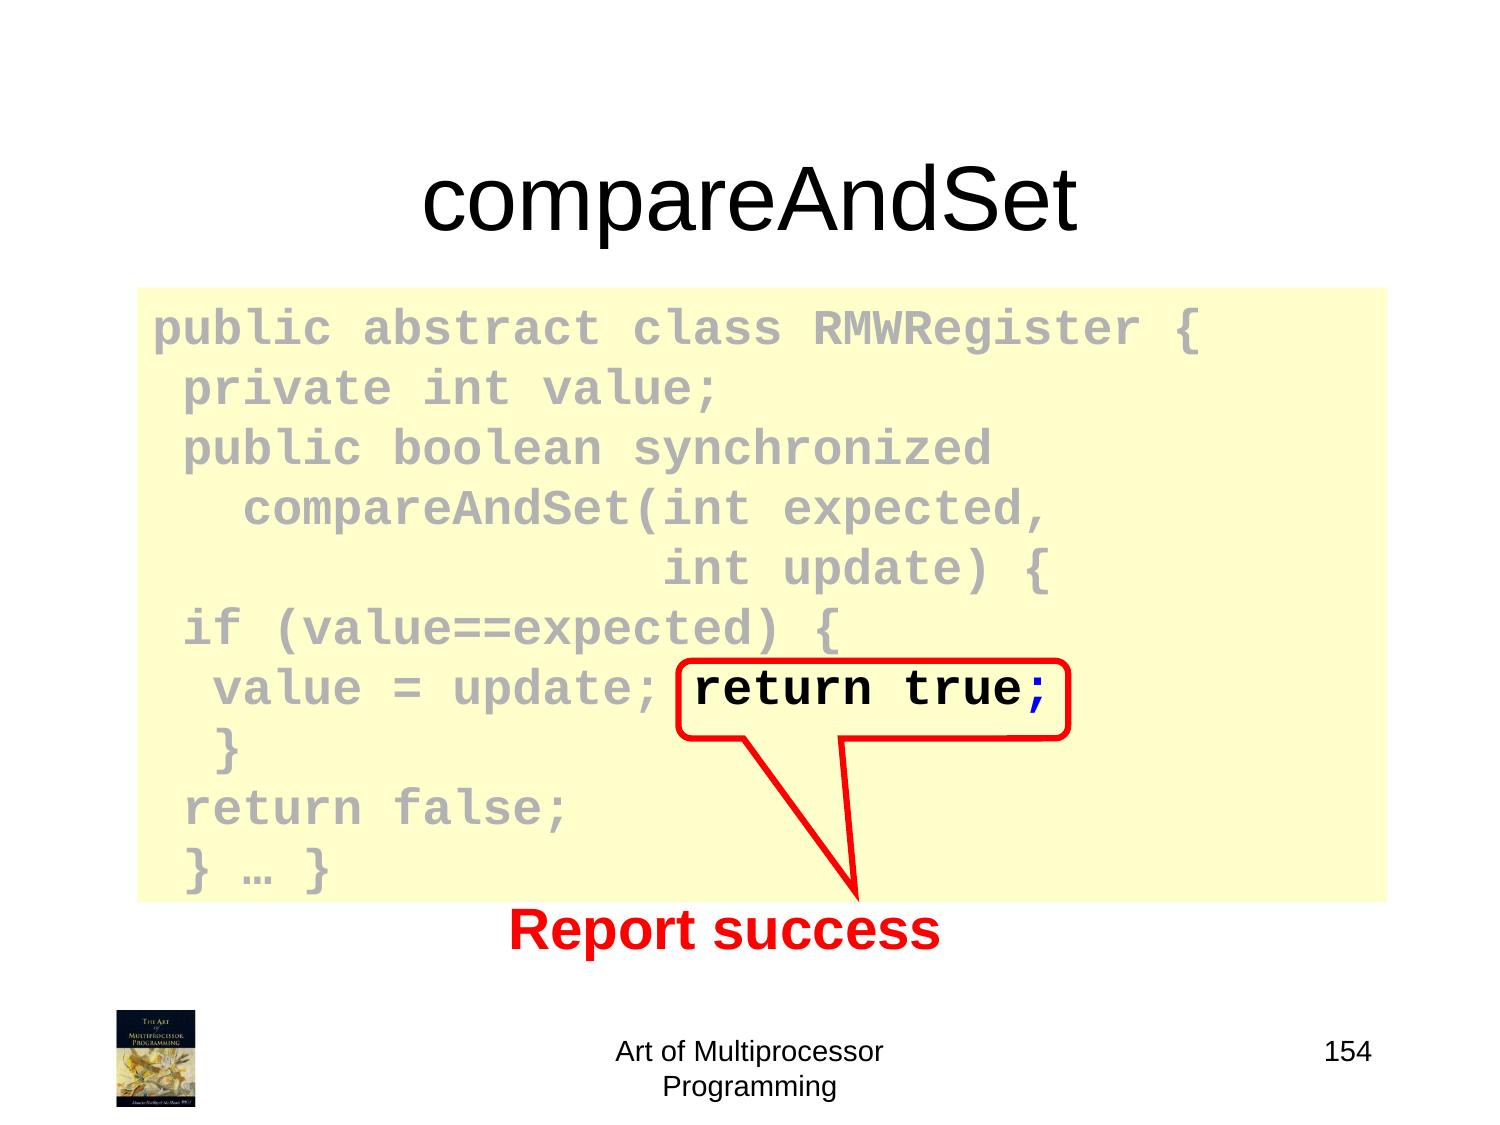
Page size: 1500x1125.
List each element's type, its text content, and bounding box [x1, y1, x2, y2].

text_box [678, 660, 1069, 883]
footer Art of Multiprocessor Programming [512, 1025, 988, 1100]
text_box Report success [367, 883, 1085, 969]
title compareAndSet [112, 99, 1388, 288]
slide_number 154 [1074, 1024, 1388, 1101]
picture [107, 1010, 204, 1107]
text_box public abstract class RMWRegister { private int value; public boolean synchronized compareAndSet(int expected, int update) { if (value==expected) { value = update; return true; } return false; } … } [137, 288, 1388, 903]
